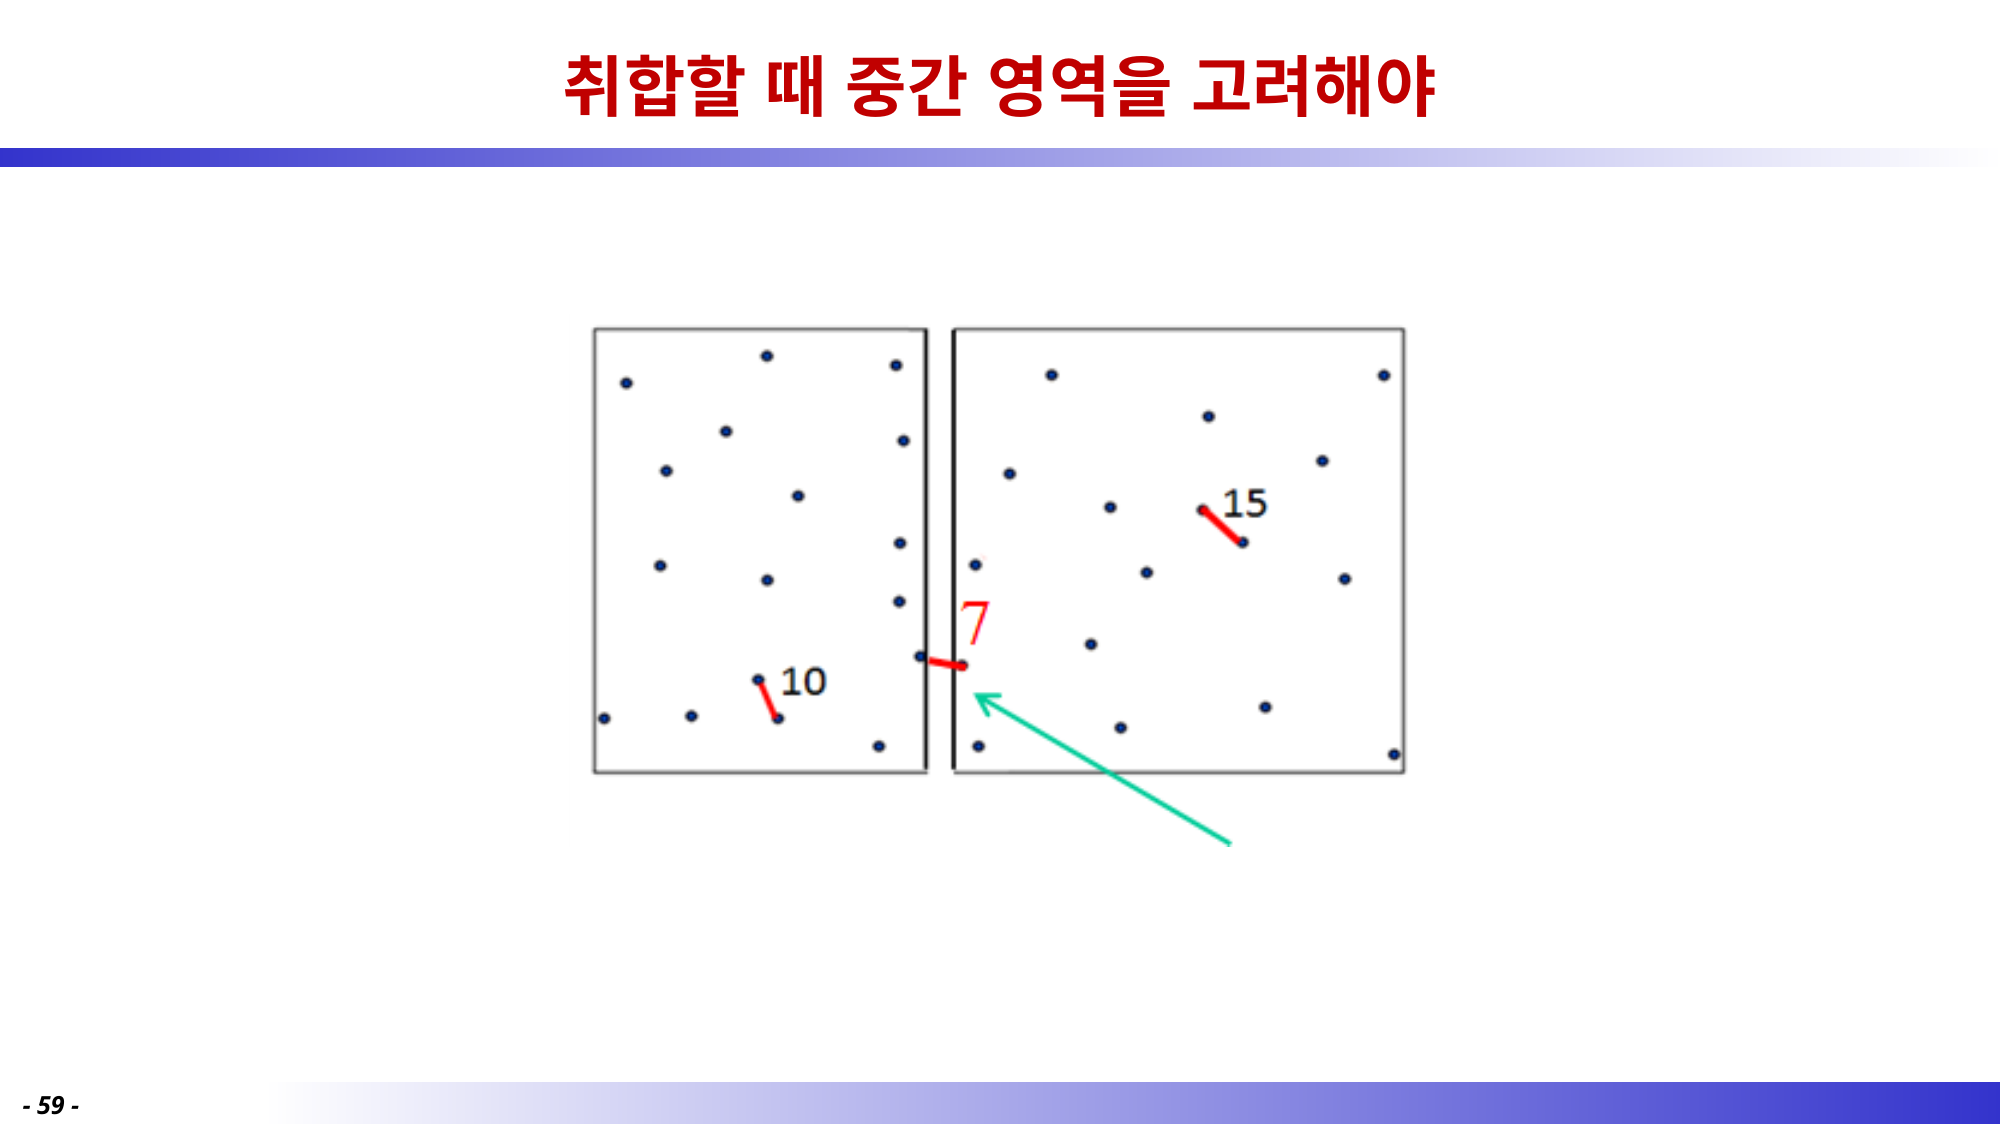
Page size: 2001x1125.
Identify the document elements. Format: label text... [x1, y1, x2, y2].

title 취합할 때 중간 영역을 고려해야 [150, 7, 1850, 163]
slide_number - 59 - [7, 1082, 150, 1118]
picture [568, 314, 1432, 847]
